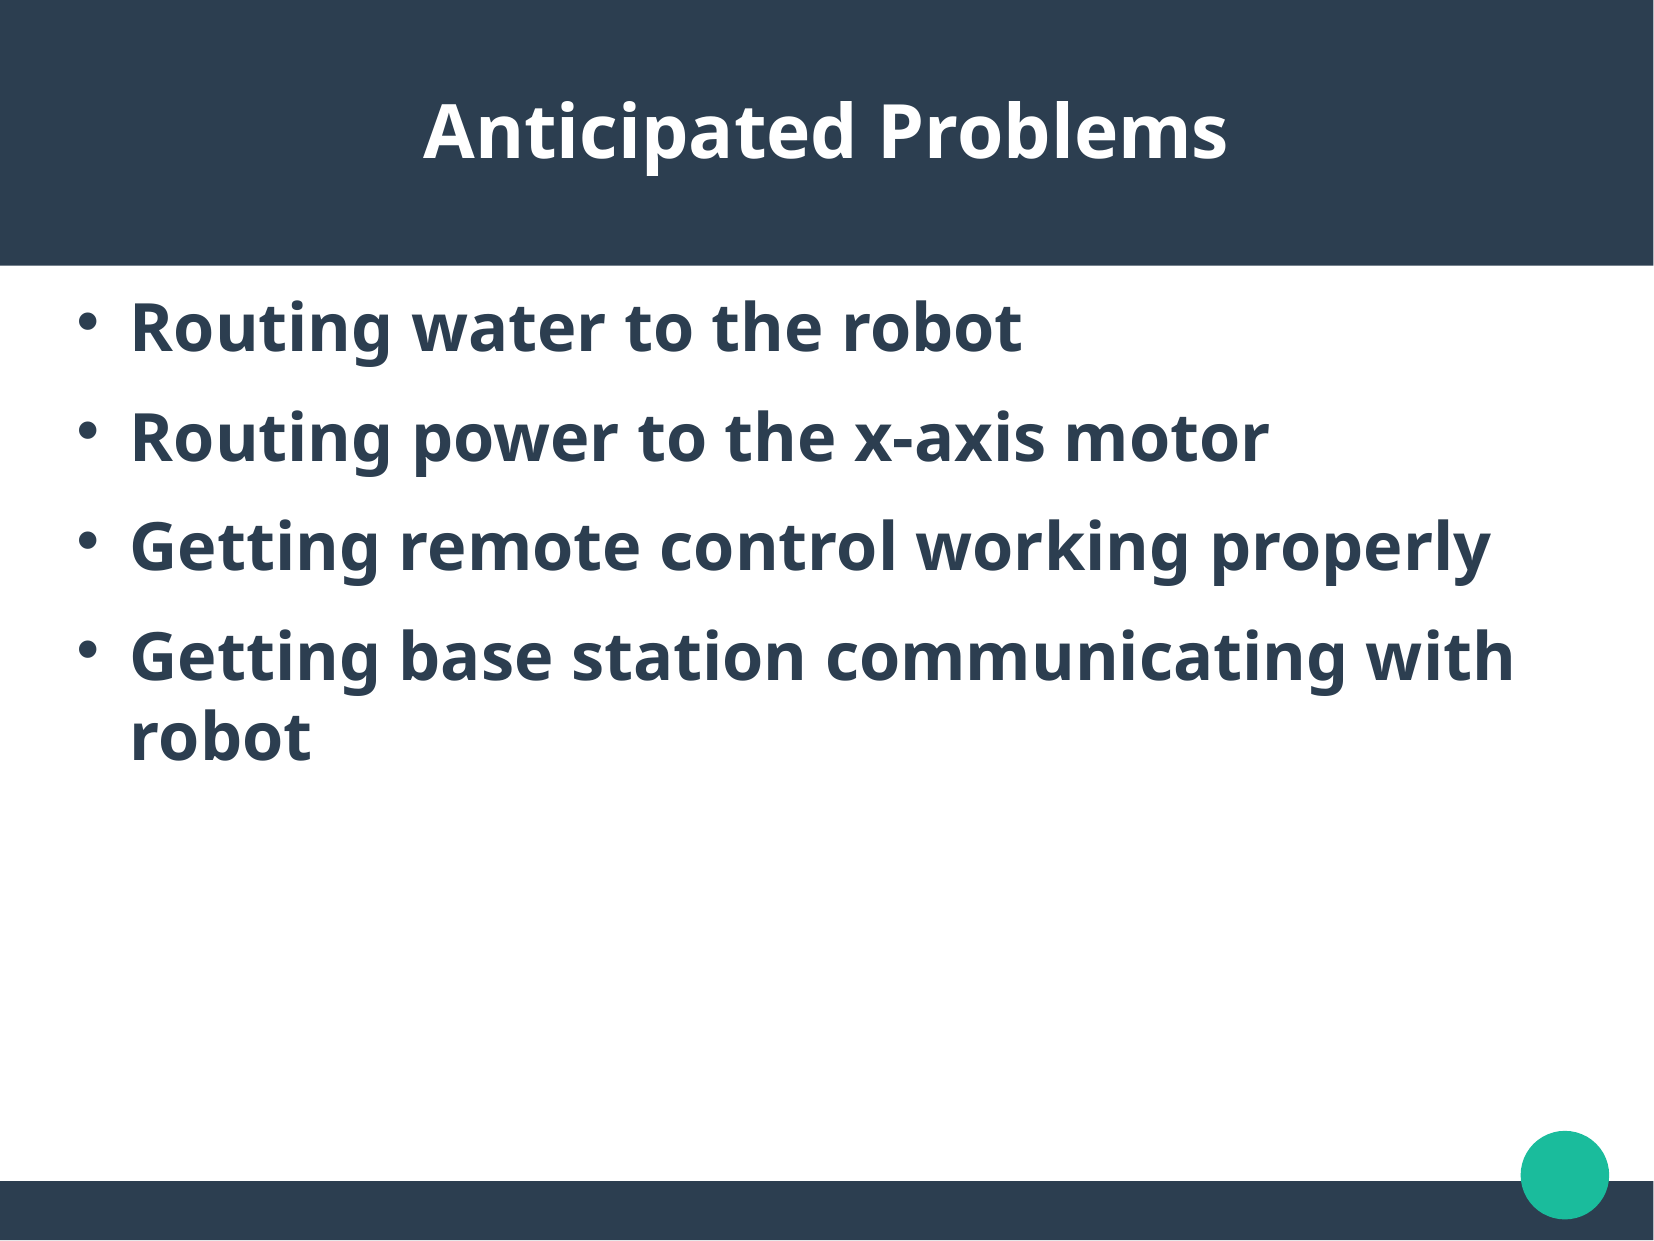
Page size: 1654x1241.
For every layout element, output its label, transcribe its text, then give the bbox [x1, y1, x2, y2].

text_box Routing water to the robot Routing power to the x-axis motor Getting remote control working properly Getting base station communicating with robot [58, 284, 1595, 1152]
text_box Anticipated Problems [58, 49, 1595, 207]
